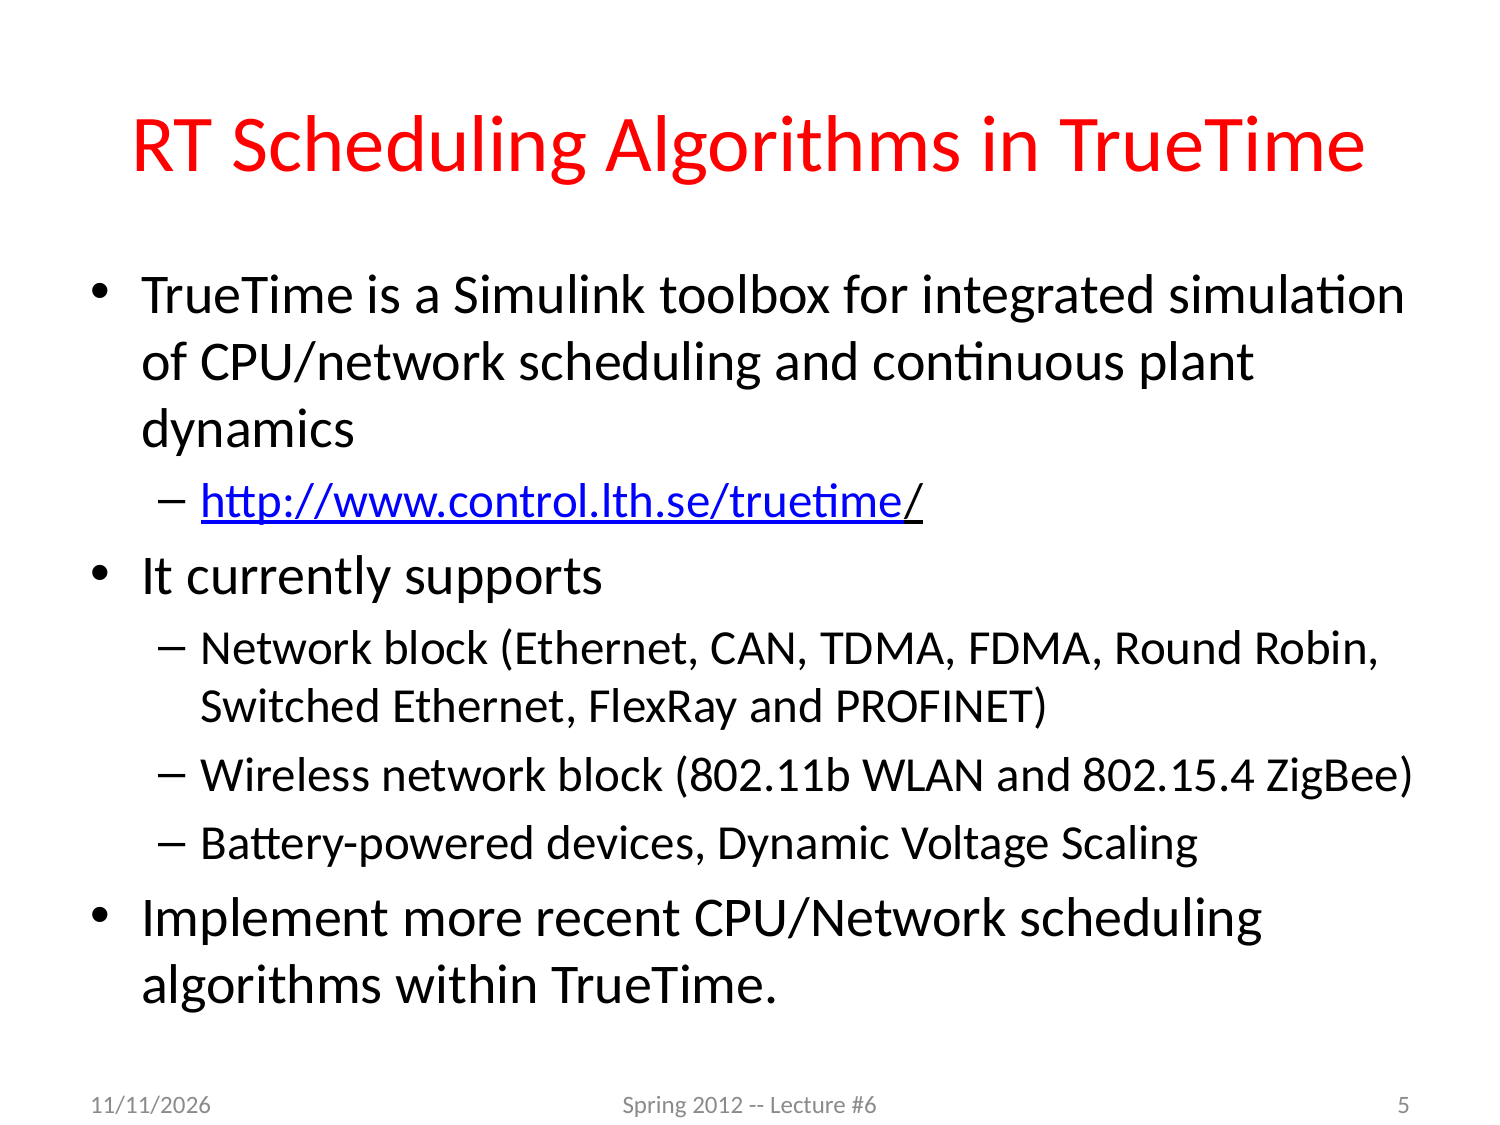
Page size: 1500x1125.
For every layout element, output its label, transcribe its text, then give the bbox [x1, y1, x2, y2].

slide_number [75, 1073, 425, 1125]
slide_number 5 [1074, 1073, 1425, 1125]
list TrueTime is a Simulink toolbox for integrated simulation of CPU/network scheduling and continuous plant dynamics http://www.control.lth.se/truetime/ It currently supports Network block (Ethernet, CAN, TDMA, FDMA, Round Robin, Switched Ethernet, FlexRay and PROFINET) Wireless network block (802.11b WLAN and 802.15.4 ZigBee) Battery-powered devices, Dynamic Voltage Scaling Implement more recent CPU/Network scheduling algorithms within TrueTime. [75, 249, 1439, 1067]
footer Spring 2012 -- Lecture #6 [512, 1073, 988, 1125]
title RT Scheduling Algorithms in TrueTime [75, 45, 1425, 233]
